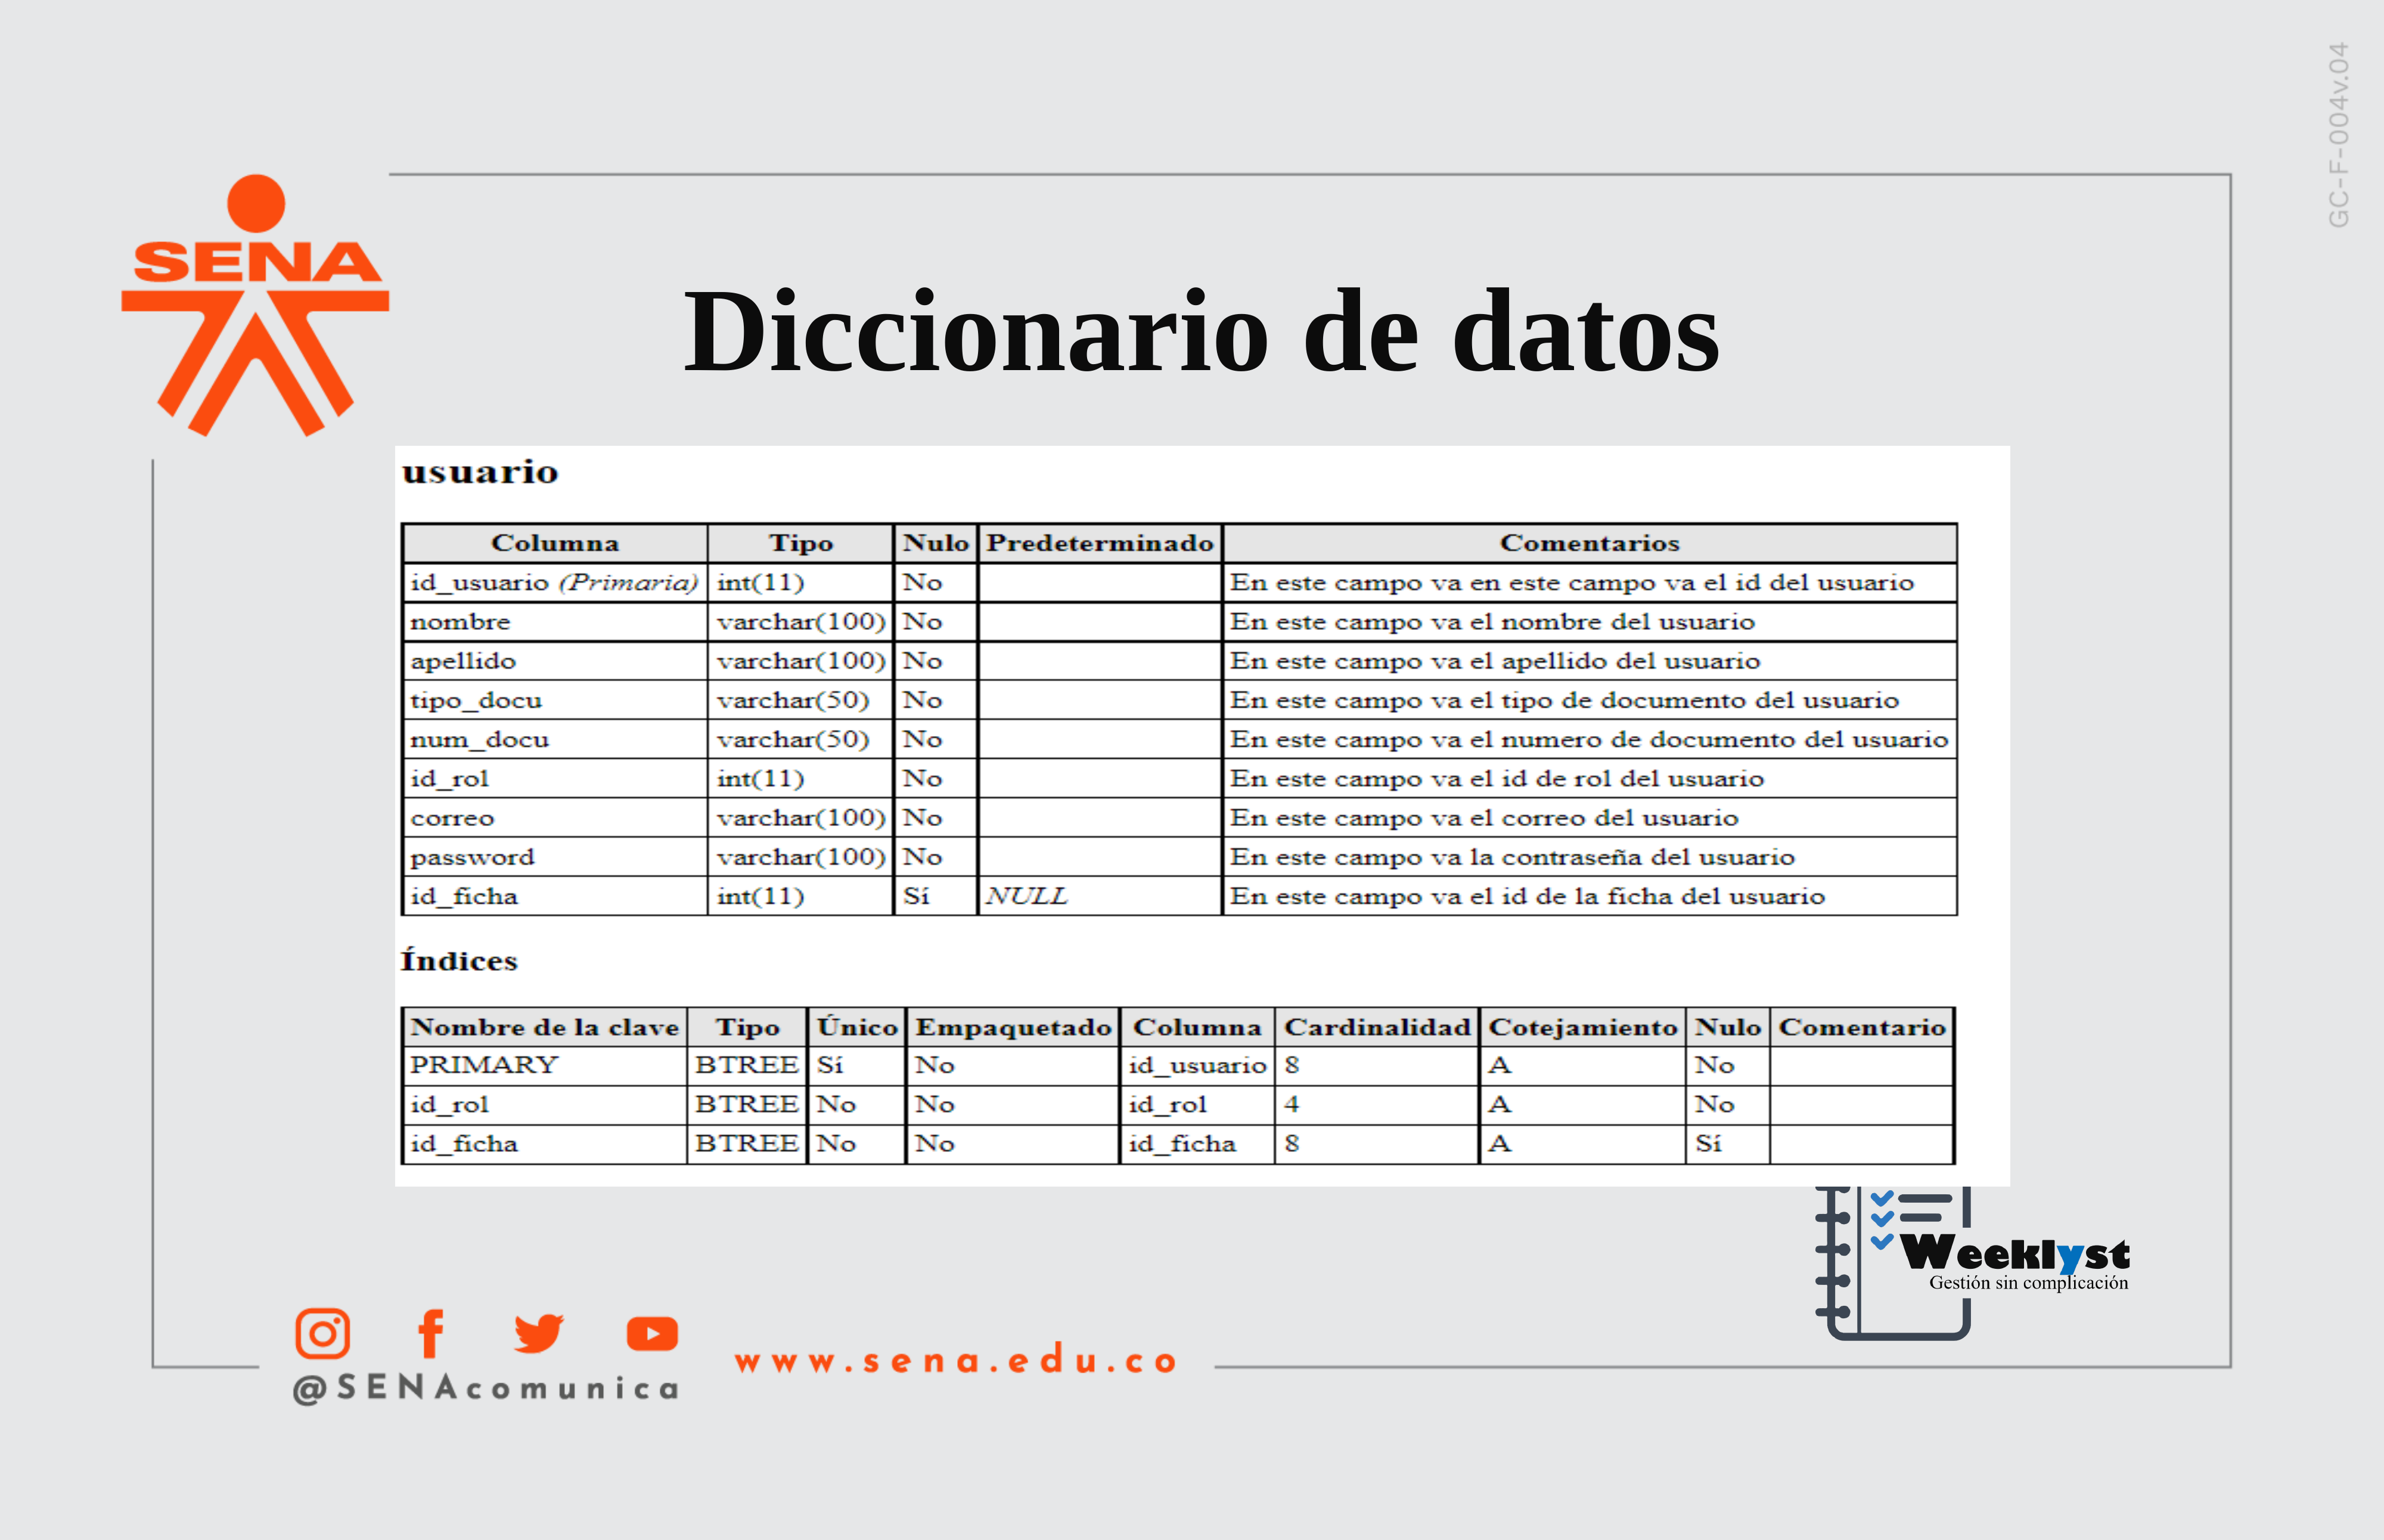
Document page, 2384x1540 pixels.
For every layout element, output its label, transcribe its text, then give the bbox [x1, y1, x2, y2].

picture [0, 0, 2384, 1540]
text_box Diccionario de datos [669, 246, 1737, 399]
